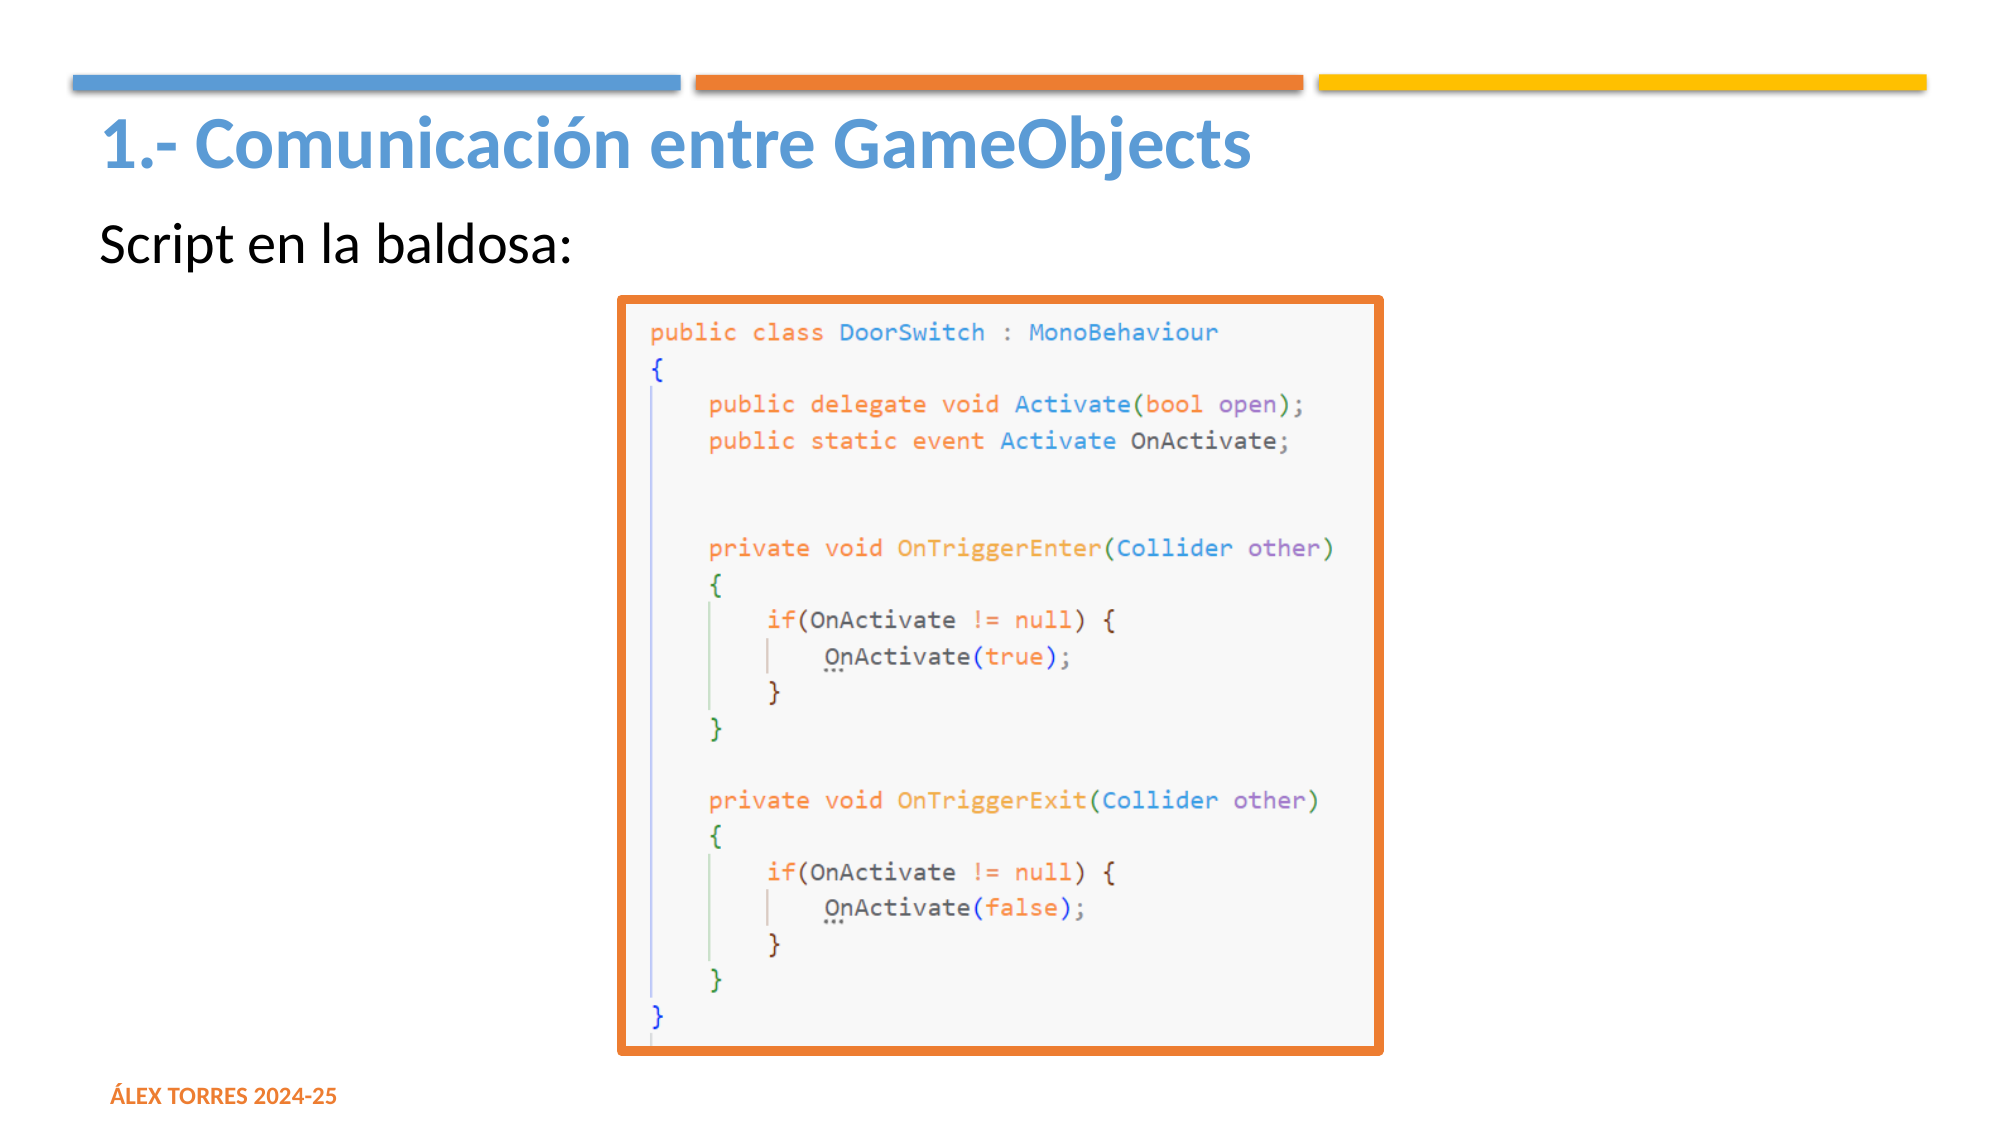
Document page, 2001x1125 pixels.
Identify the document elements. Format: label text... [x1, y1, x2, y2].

text_box Script en la baldosa: [85, 190, 1915, 1074]
text_box 1.- Comunicación entre GameObjects [85, 78, 1915, 188]
picture [625, 303, 1375, 1047]
